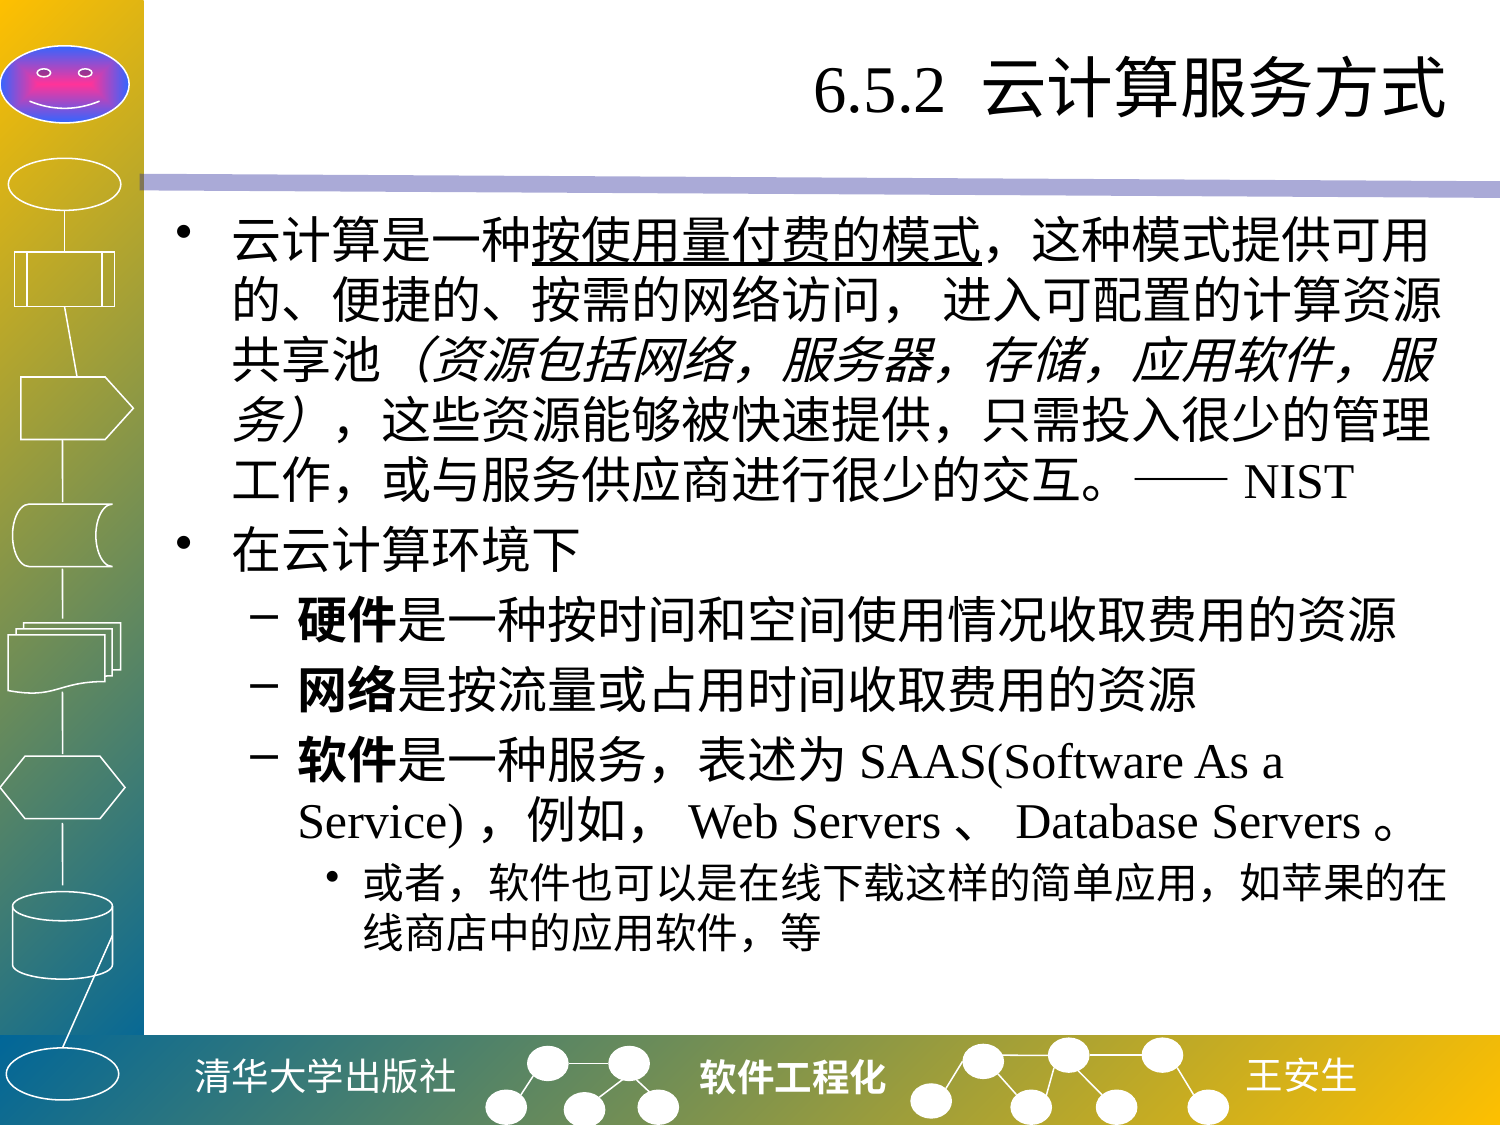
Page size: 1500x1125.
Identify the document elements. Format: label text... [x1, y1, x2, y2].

list 云计算是一种按使用量付费的模式，这种模式提供可用的、便捷的、按需的网络访问， 进入可配置的计算资源共享池（资源包括网络，服务器，存储，应用软件，服务），这些资源能够被快速提供，只需投入很少的管理工作，或与服务供应商进行很少的交互。——NIST 在云计算环境下 硬件是一种按时间和空间使用情况收取费用的资源 网络是按流量或占用时间收取费用的资源 软件是一种服务，表述为SAAS(Software As a Service)，例如，Web Servers、Database Servers。 或者，软件也可以是在线下载这样的简单应用，如苹果的在线商店中的应用软件，等 [160, 200, 1474, 1005]
title 6.5.2 云计算服务方式 [187, 24, 1463, 147]
